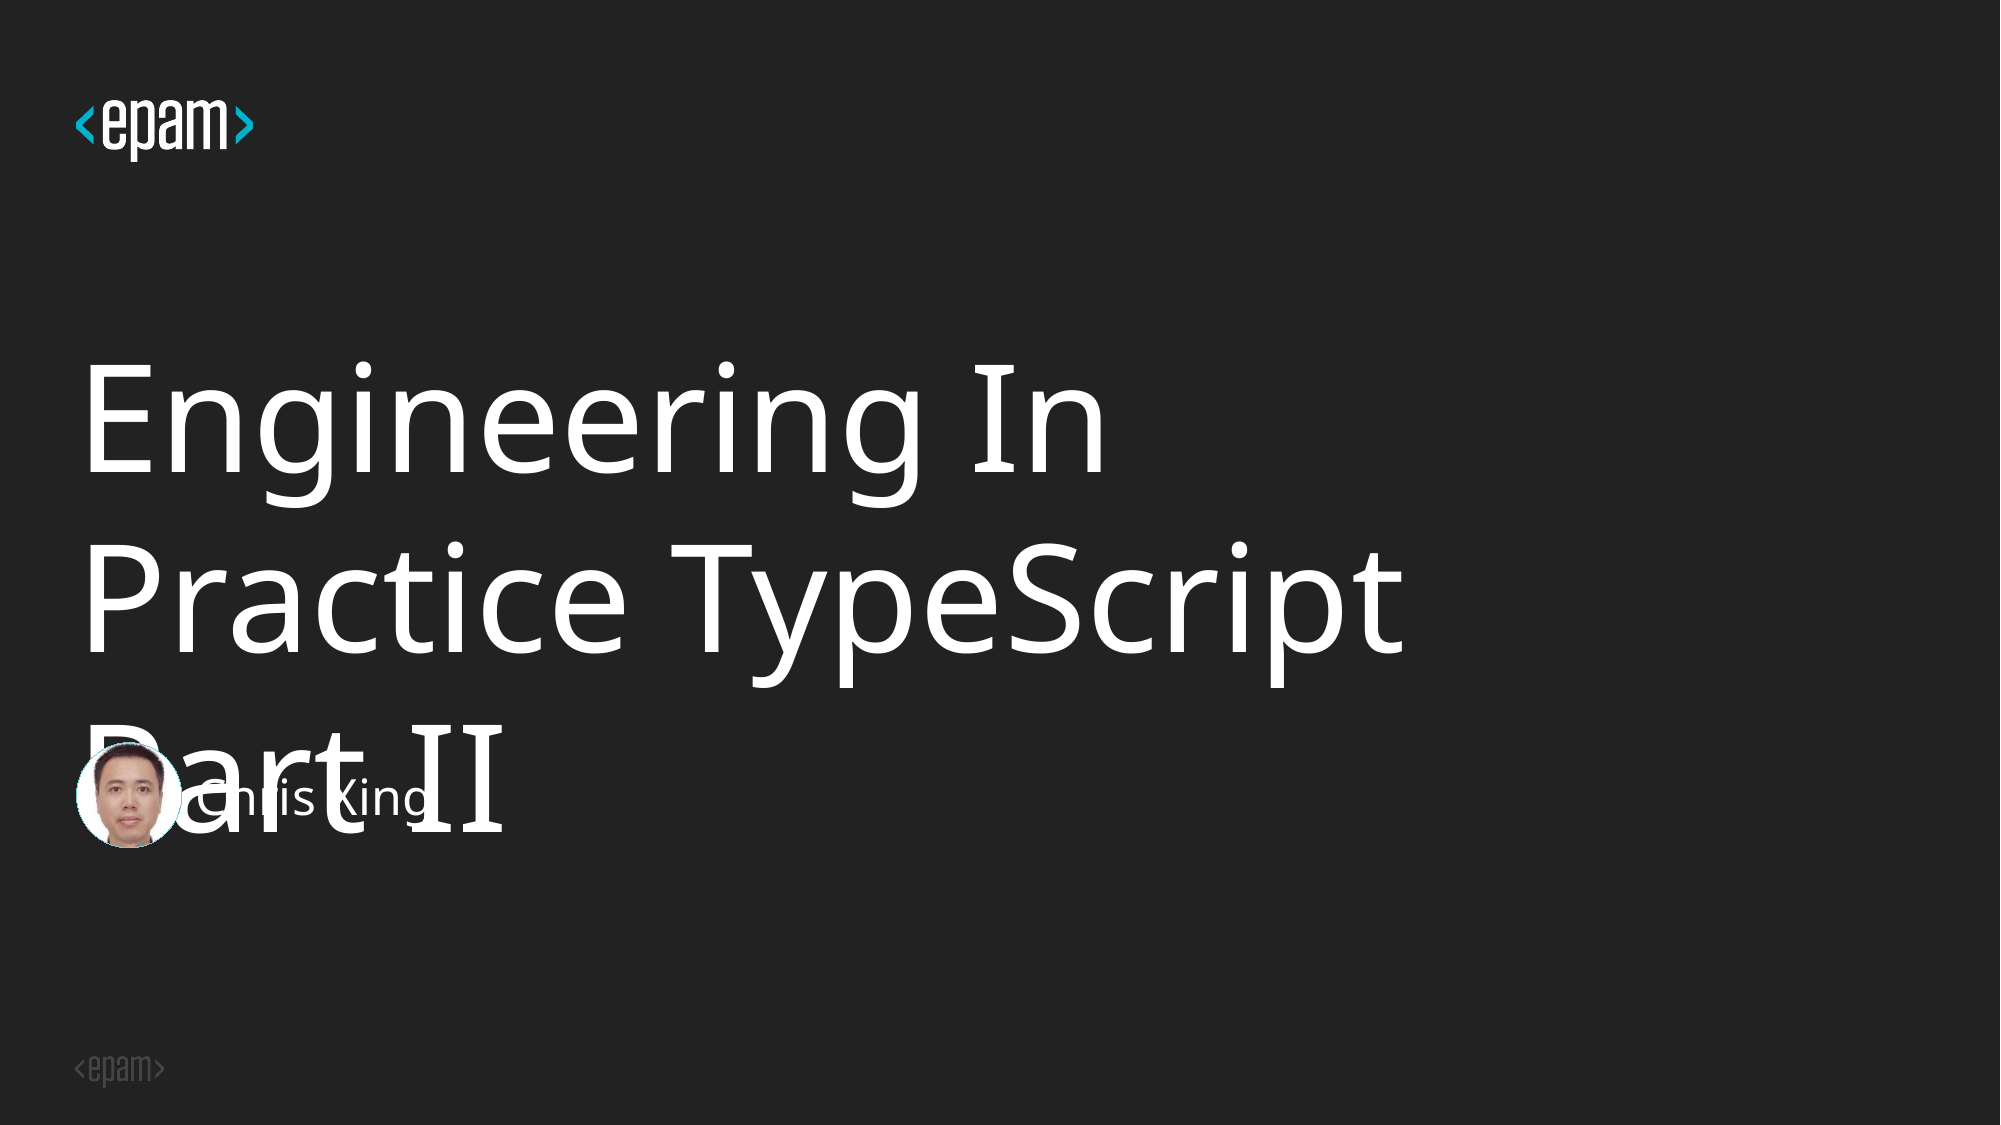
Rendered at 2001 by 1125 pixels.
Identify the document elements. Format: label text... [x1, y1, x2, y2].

title Engineering In Practice TypeScript Part II [76, 322, 1485, 863]
picture [75, 1056, 164, 1088]
text_box [76, 742, 182, 848]
picture [76, 100, 253, 162]
